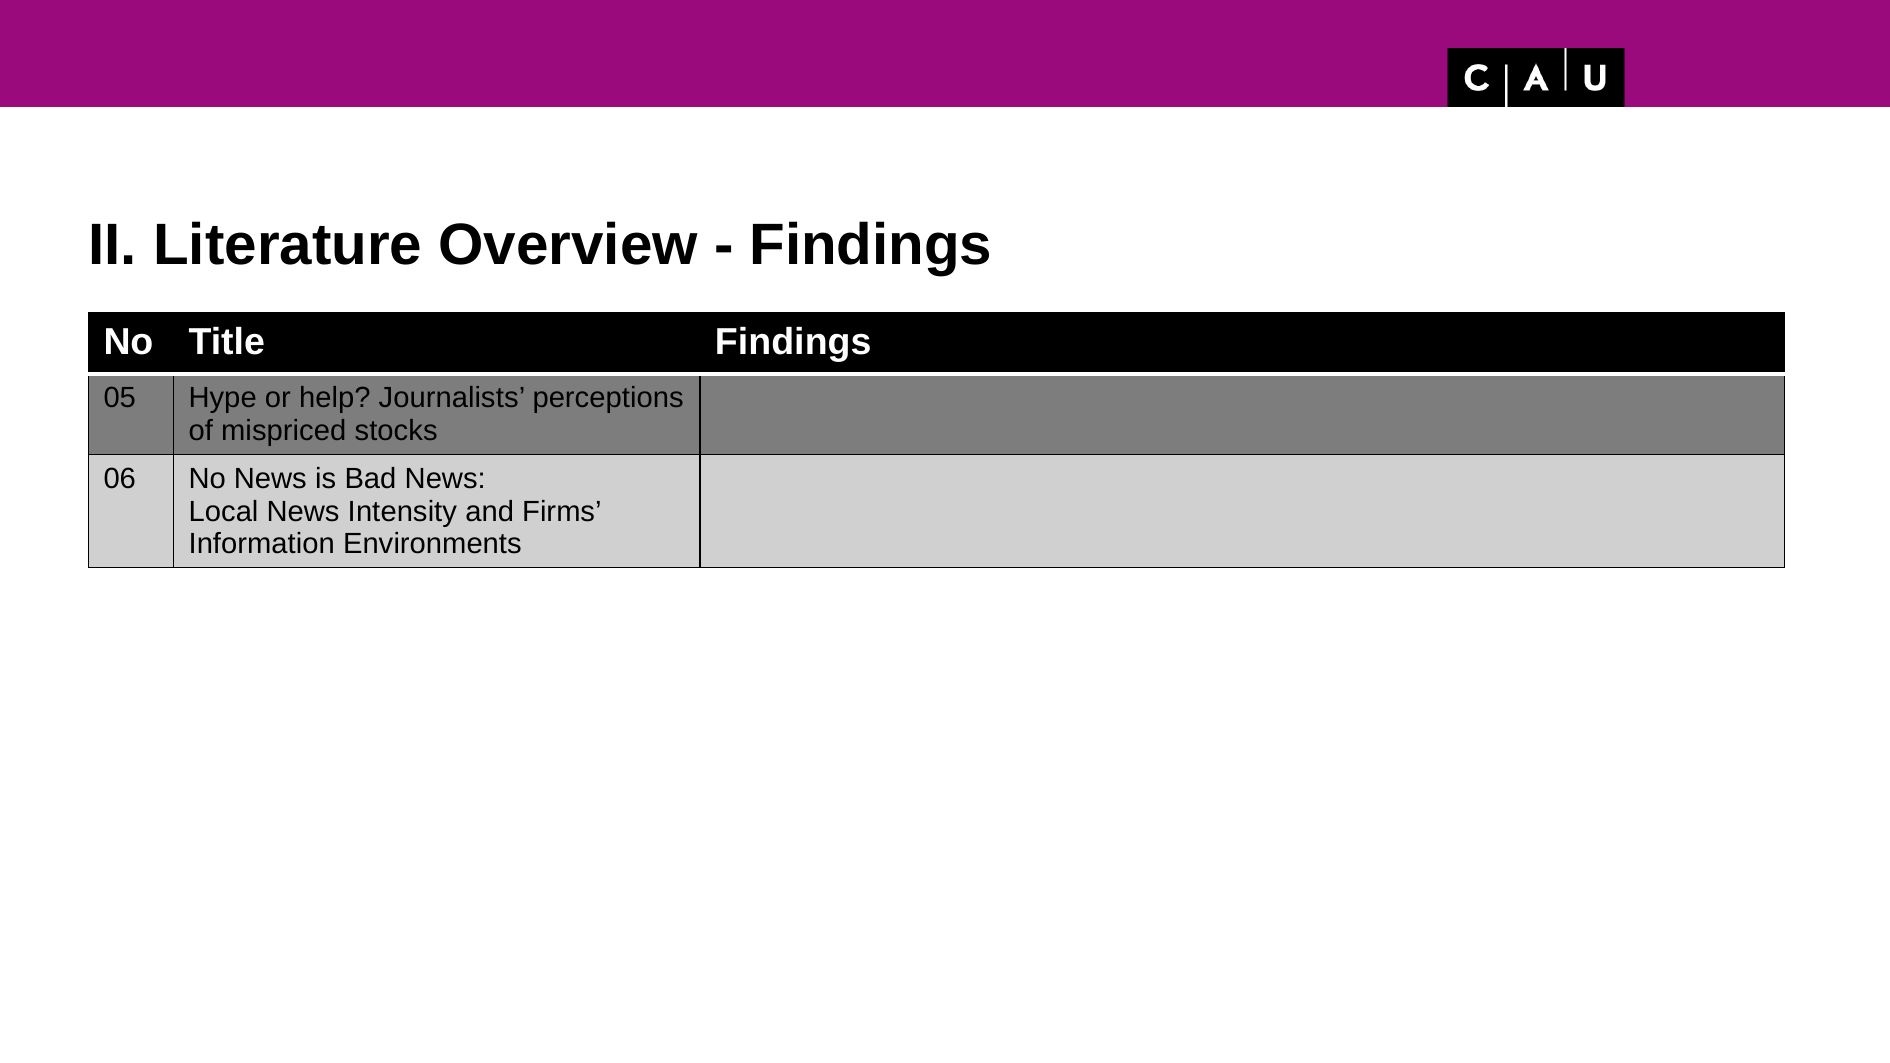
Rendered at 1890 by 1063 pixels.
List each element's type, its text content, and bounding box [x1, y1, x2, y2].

table_cell [701, 455, 1784, 567]
picture [0, 0, 1890, 107]
table_cell Hype or help? Journalists’ perceptions of mispriced stocks [174, 376, 699, 454]
table_header Findings [701, 314, 1784, 372]
table_cell 05 [89, 376, 173, 454]
table_cell 06 [89, 455, 173, 567]
text_box II. Literature Overview - Findings [88, 206, 1743, 312]
table_header Title [174, 314, 699, 372]
table_header No [89, 314, 173, 372]
table_cell No News is Bad News: Local News Intensity and Firms’ Information Environments [174, 455, 699, 567]
table_cell [701, 376, 1784, 454]
